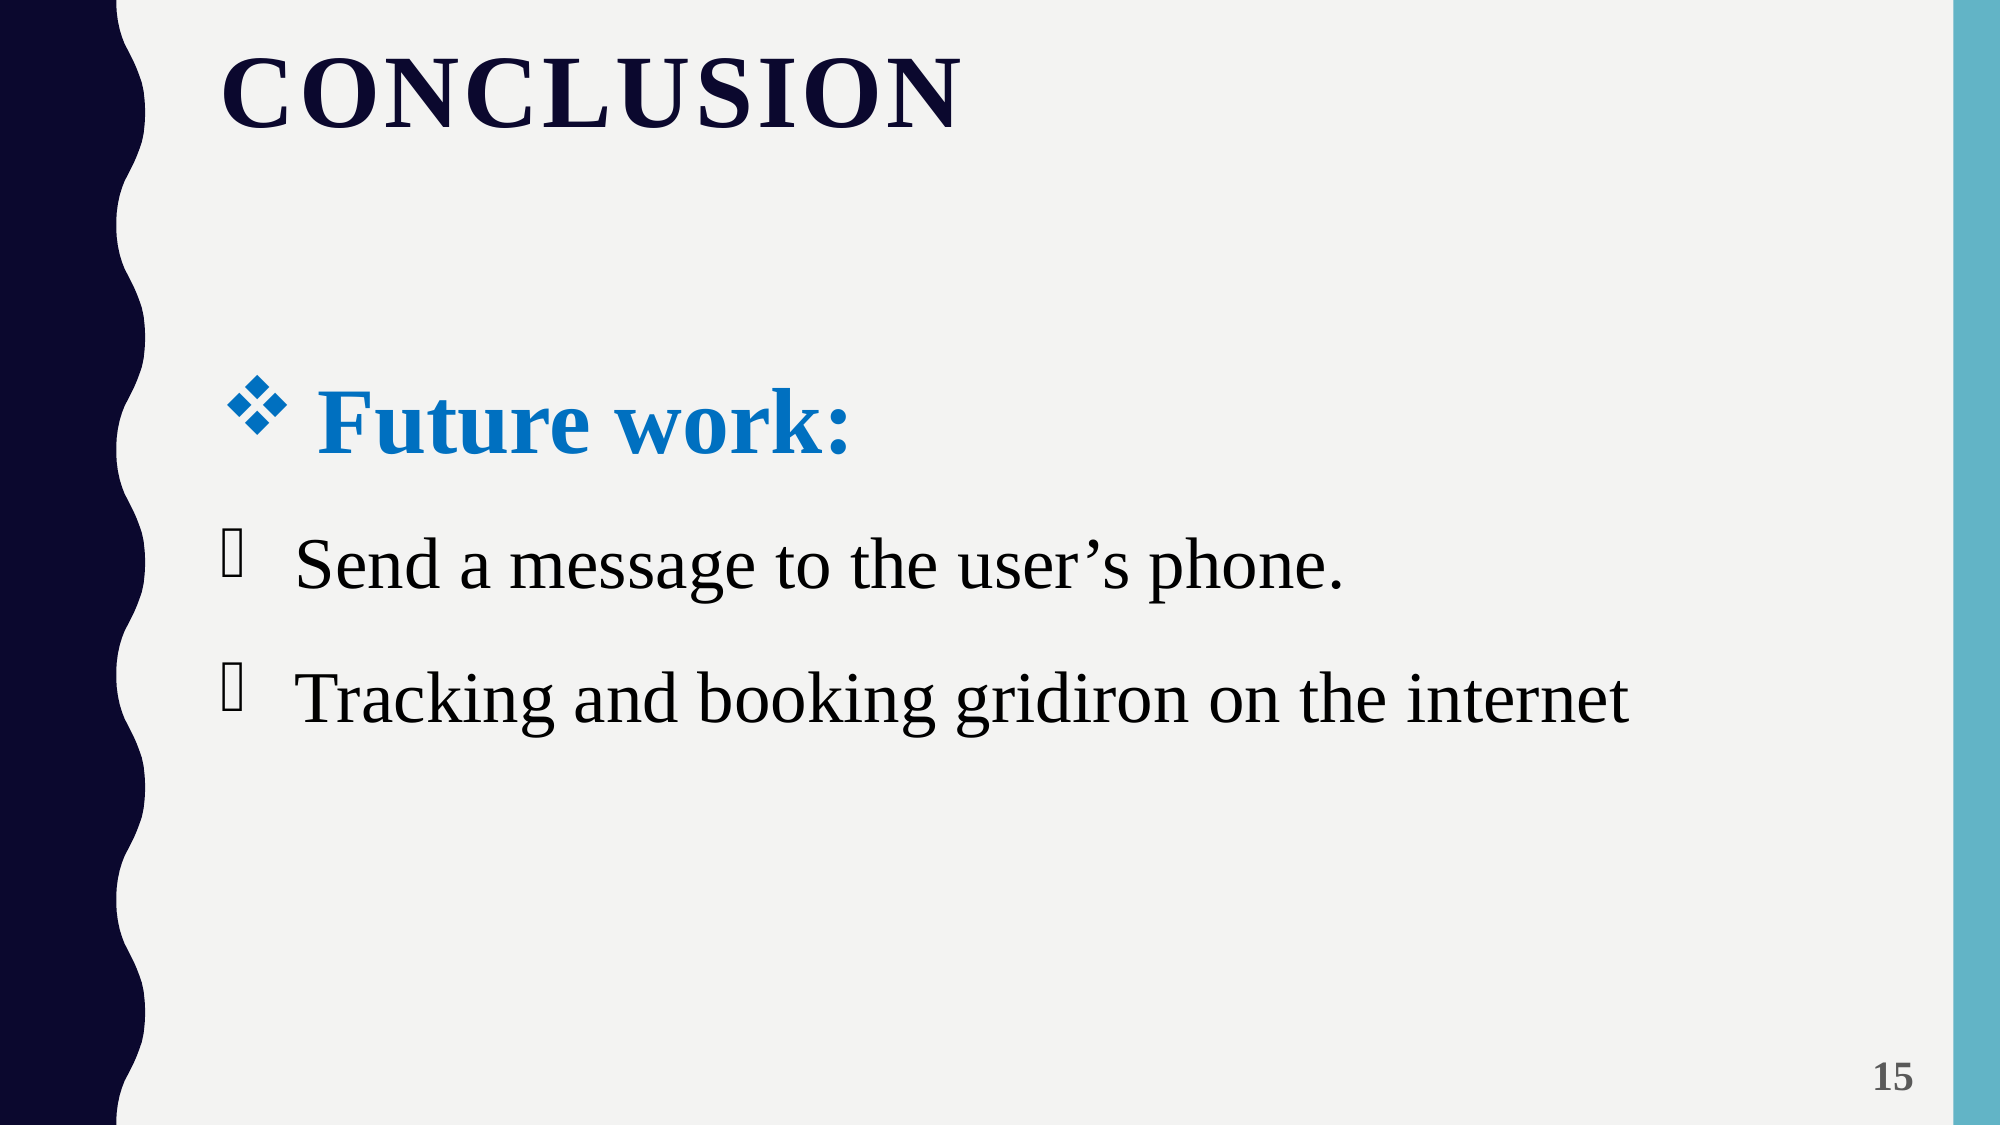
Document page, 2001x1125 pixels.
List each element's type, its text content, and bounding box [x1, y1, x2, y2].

text_box Future work: Send a message to the user’s phone. Tracking and booking gridiron on the internet [205, 239, 1875, 745]
text_box conclusion [205, 30, 1875, 181]
text_box <number> [1825, 1021, 1929, 1125]
